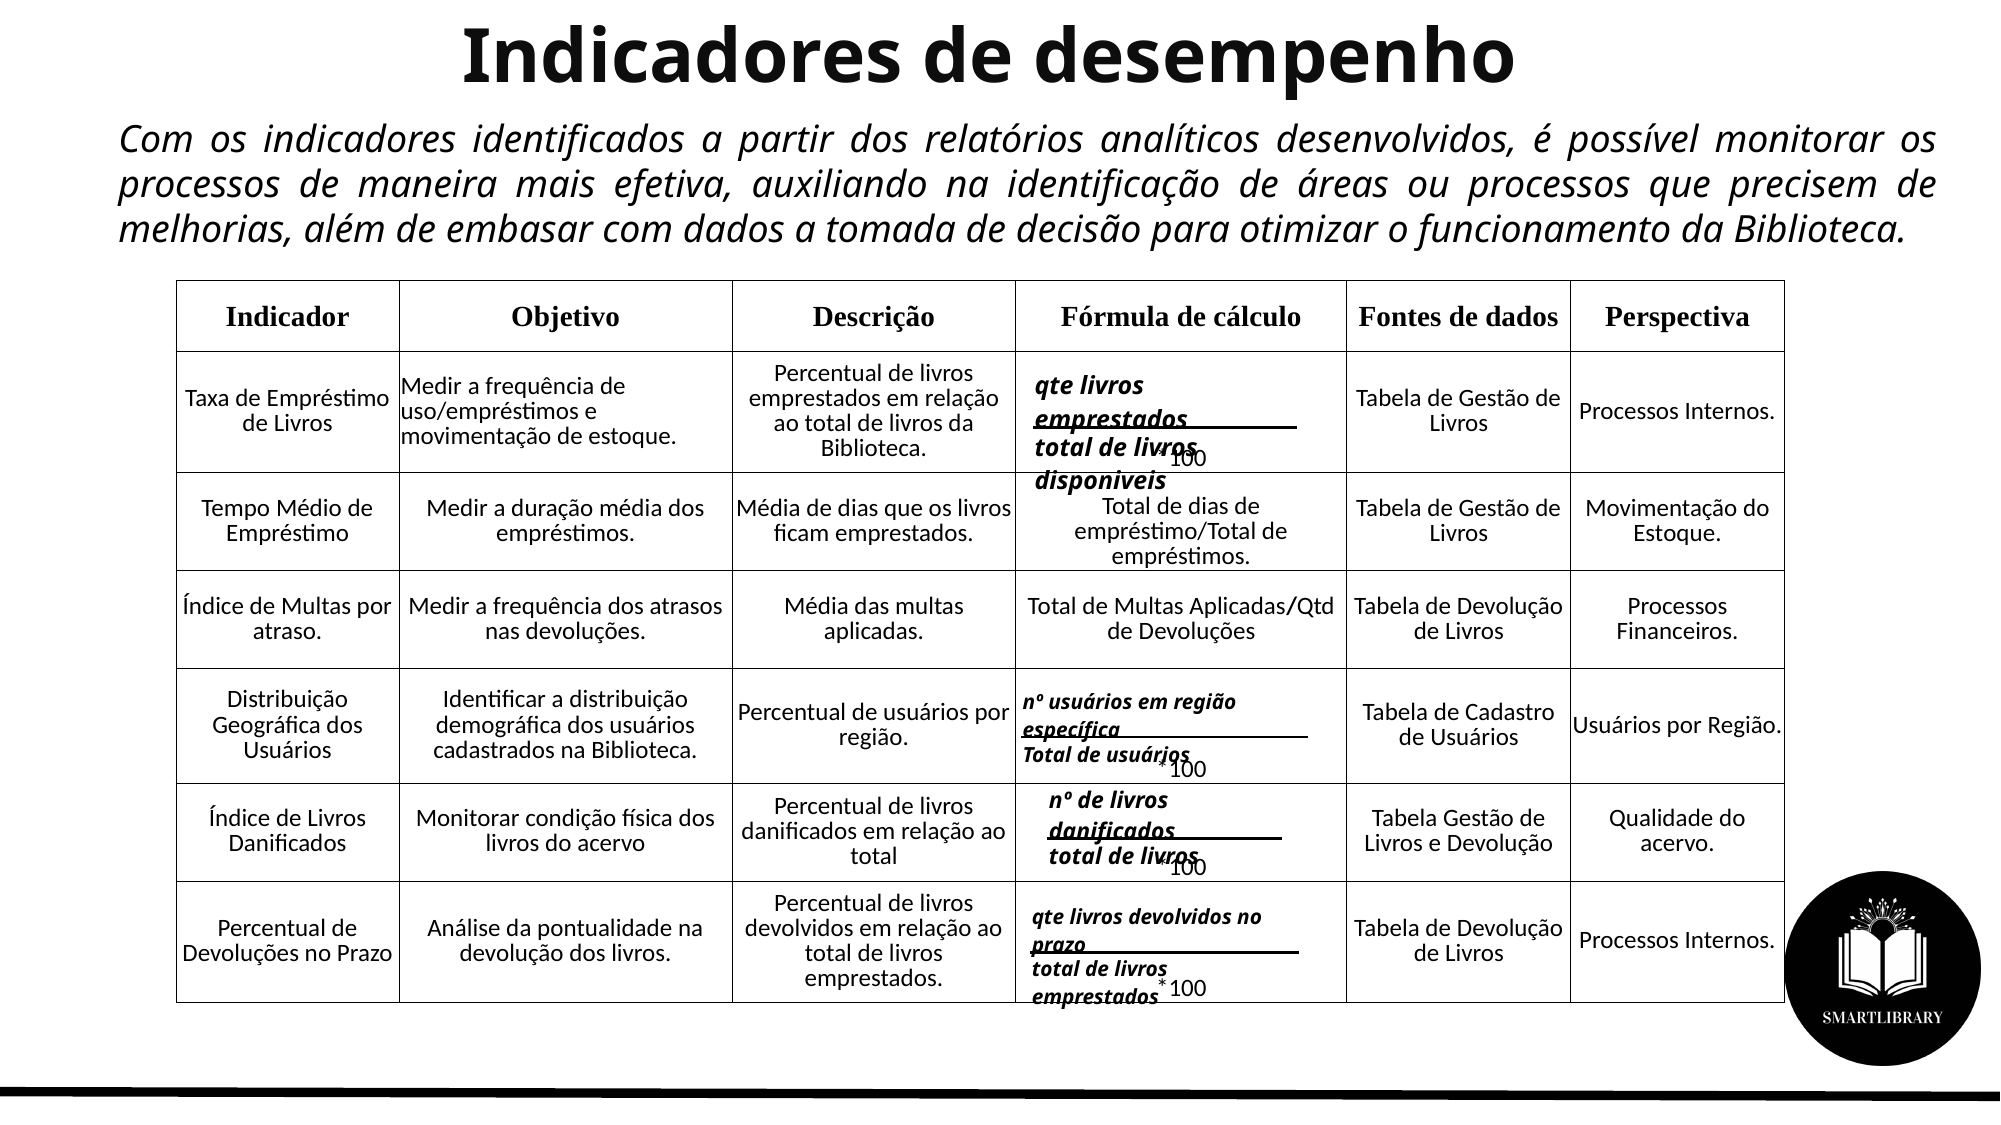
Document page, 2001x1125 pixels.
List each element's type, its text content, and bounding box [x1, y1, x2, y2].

table_cell Média das multas aplicadas. [733, 571, 1015, 668]
table_header Descrição [733, 281, 1015, 351]
table_header nº usuários em região específica [1021, 685, 1308, 736]
table_cell total de livros [1047, 840, 1282, 870]
table_cell *100 [1016, 882, 1346, 1002]
text_box Indicadores de desempenho [44, 0, 1955, 106]
table_header Fontes de dados [1347, 281, 1570, 351]
table_cell Análise da pontualidade na devolução dos livros. [400, 882, 732, 1002]
table_header Objetivo [400, 281, 732, 351]
table_header qte livros emprestados [1033, 366, 1297, 426]
table_cell Qualidade do acervo. [1571, 784, 1784, 881]
table_cell Medir a frequência de uso/empréstimos e movimentação de estoque. [400, 352, 732, 472]
table_cell total de livros disponiveis [1033, 429, 1297, 489]
table_cell *100 [1016, 669, 1346, 783]
table_header nº de livros danificados [1047, 782, 1282, 837]
table_cell *100 [1016, 784, 1346, 881]
table_cell Processos Internos. [1571, 352, 1784, 472]
table_cell Medir a frequência dos atrasos nas devoluções. [400, 571, 732, 668]
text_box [0, 1091, 2000, 1097]
table_header Indicador [177, 281, 399, 351]
table_cell Tabela de Cadastro de Usuários [1347, 669, 1570, 783]
table_cell Processos Internos. [1571, 882, 1783, 1002]
table_cell Distribuição Geográfica dos Usuários [177, 669, 399, 783]
table_cell Monitorar condição física dos livros do acervo [400, 784, 732, 881]
table_cell Identificar a distribuição demográfica dos usuários cadastrados na Biblioteca. [400, 669, 732, 783]
text_box Com os indicadores identificados a partir dos relatórios analíticos desenvolvidos, é possível monitorar os processos de maneira mais efetiva, auxiliando na identificação de áreas ou processos que precisem de melhorias, além de embasar com dados a tomada de decisão para otimizar o funcionamento da Biblioteca. [103, 107, 1955, 259]
table_cell Tabela de Gestão de Livros [1347, 352, 1570, 472]
table_cell Processos Financeiros. [1571, 571, 1784, 668]
table_header Fórmula de cálculo [1016, 281, 1346, 351]
table_cell Índice de Livros Danificados [177, 784, 399, 881]
table_cell Tabela Gestão de Livros e Devolução [1347, 784, 1570, 881]
table_header qte livros devolvidos no prazo [1030, 901, 1299, 951]
table_cell Percentual de usuários por região. [733, 669, 1015, 783]
table_cell Tabela de Devolução de Livros [1347, 571, 1570, 668]
table_cell Movimentação do Estoque. [1571, 473, 1784, 570]
table_cell Índice de Multas por atraso. [177, 571, 399, 668]
table_cell Percentual de Devoluções no Prazo [177, 882, 399, 1002]
table_cell Tabela de Devolução de Livros [1347, 882, 1570, 1002]
table_cell Média de dias que os livros ficam emprestados. [733, 473, 1015, 570]
table_cell total de livros emprestados [1030, 954, 1299, 1004]
table_cell Medir a duração média dos empréstimos. [400, 473, 732, 570]
table_cell Percentual de livros devolvidos em relação ao total de livros emprestados. [733, 882, 1015, 1002]
table_cell Percentual de livros danificados em relação ao total [733, 784, 1015, 881]
table_cell Total de dias de empréstimo/Total de empréstimos. [1016, 473, 1346, 570]
table_cell *100 [1016, 352, 1346, 472]
table_cell Tabela de Gestão de Livros [1347, 473, 1570, 570]
table_header Perspectiva [1571, 281, 1784, 351]
table_cell Usuários por Região. [1571, 669, 1784, 783]
table_cell Taxa de Empréstimo de Livros [177, 352, 399, 472]
table_cell Total de usuários [1021, 738, 1308, 768]
table_cell Tempo Médio de Empréstimo [177, 473, 399, 570]
table_cell Percentual de livros emprestados em relação ao total de livros da Biblioteca. [733, 352, 1015, 472]
table_cell Total de Multas Aplicadas/Qtd de Devoluções [1016, 571, 1346, 668]
picture [1783, 871, 1982, 1067]
